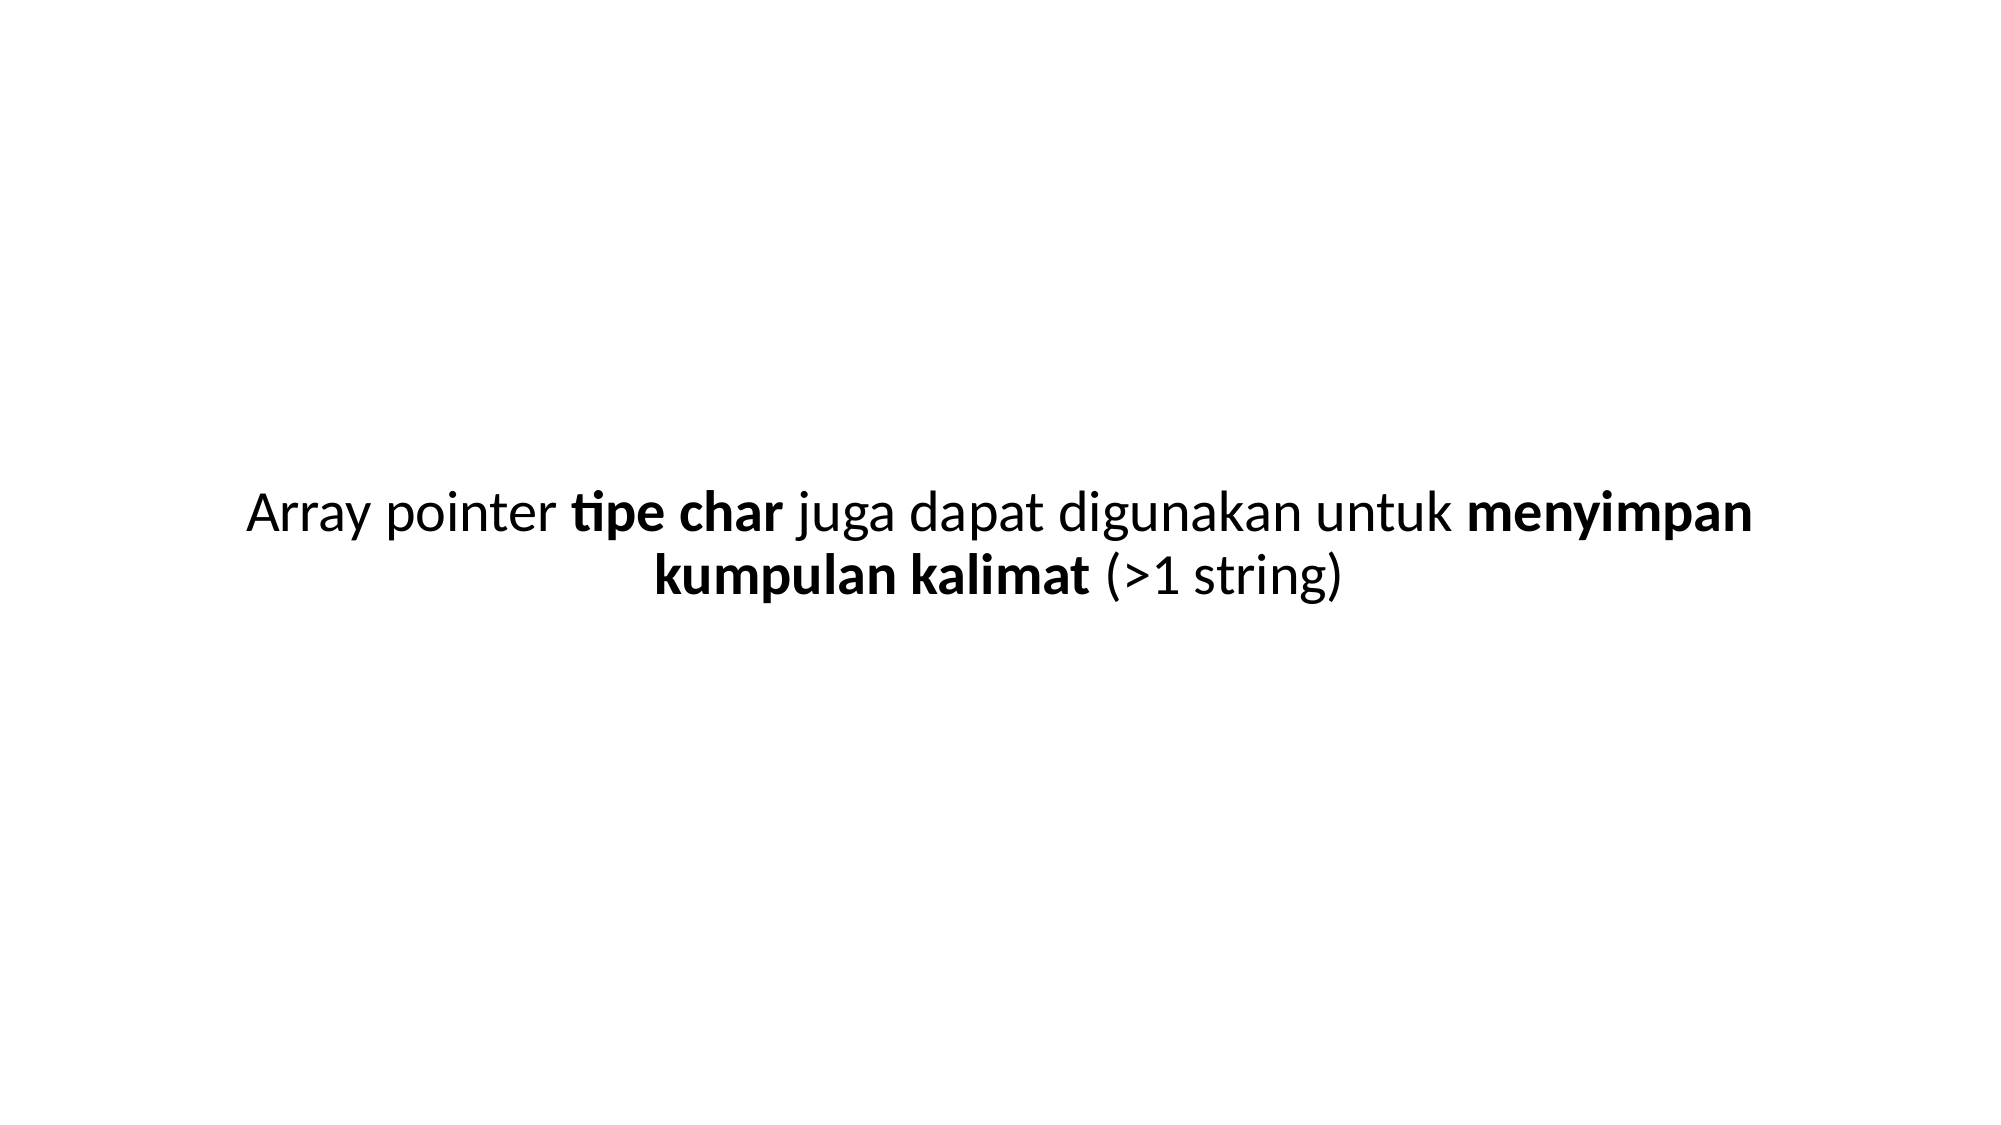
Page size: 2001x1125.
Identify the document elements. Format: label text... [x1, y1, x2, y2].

list Array pointer tipe char juga dapat digunakan untuk menyimpan kumpulan kalimat (>1 string) [137, 299, 1863, 1014]
